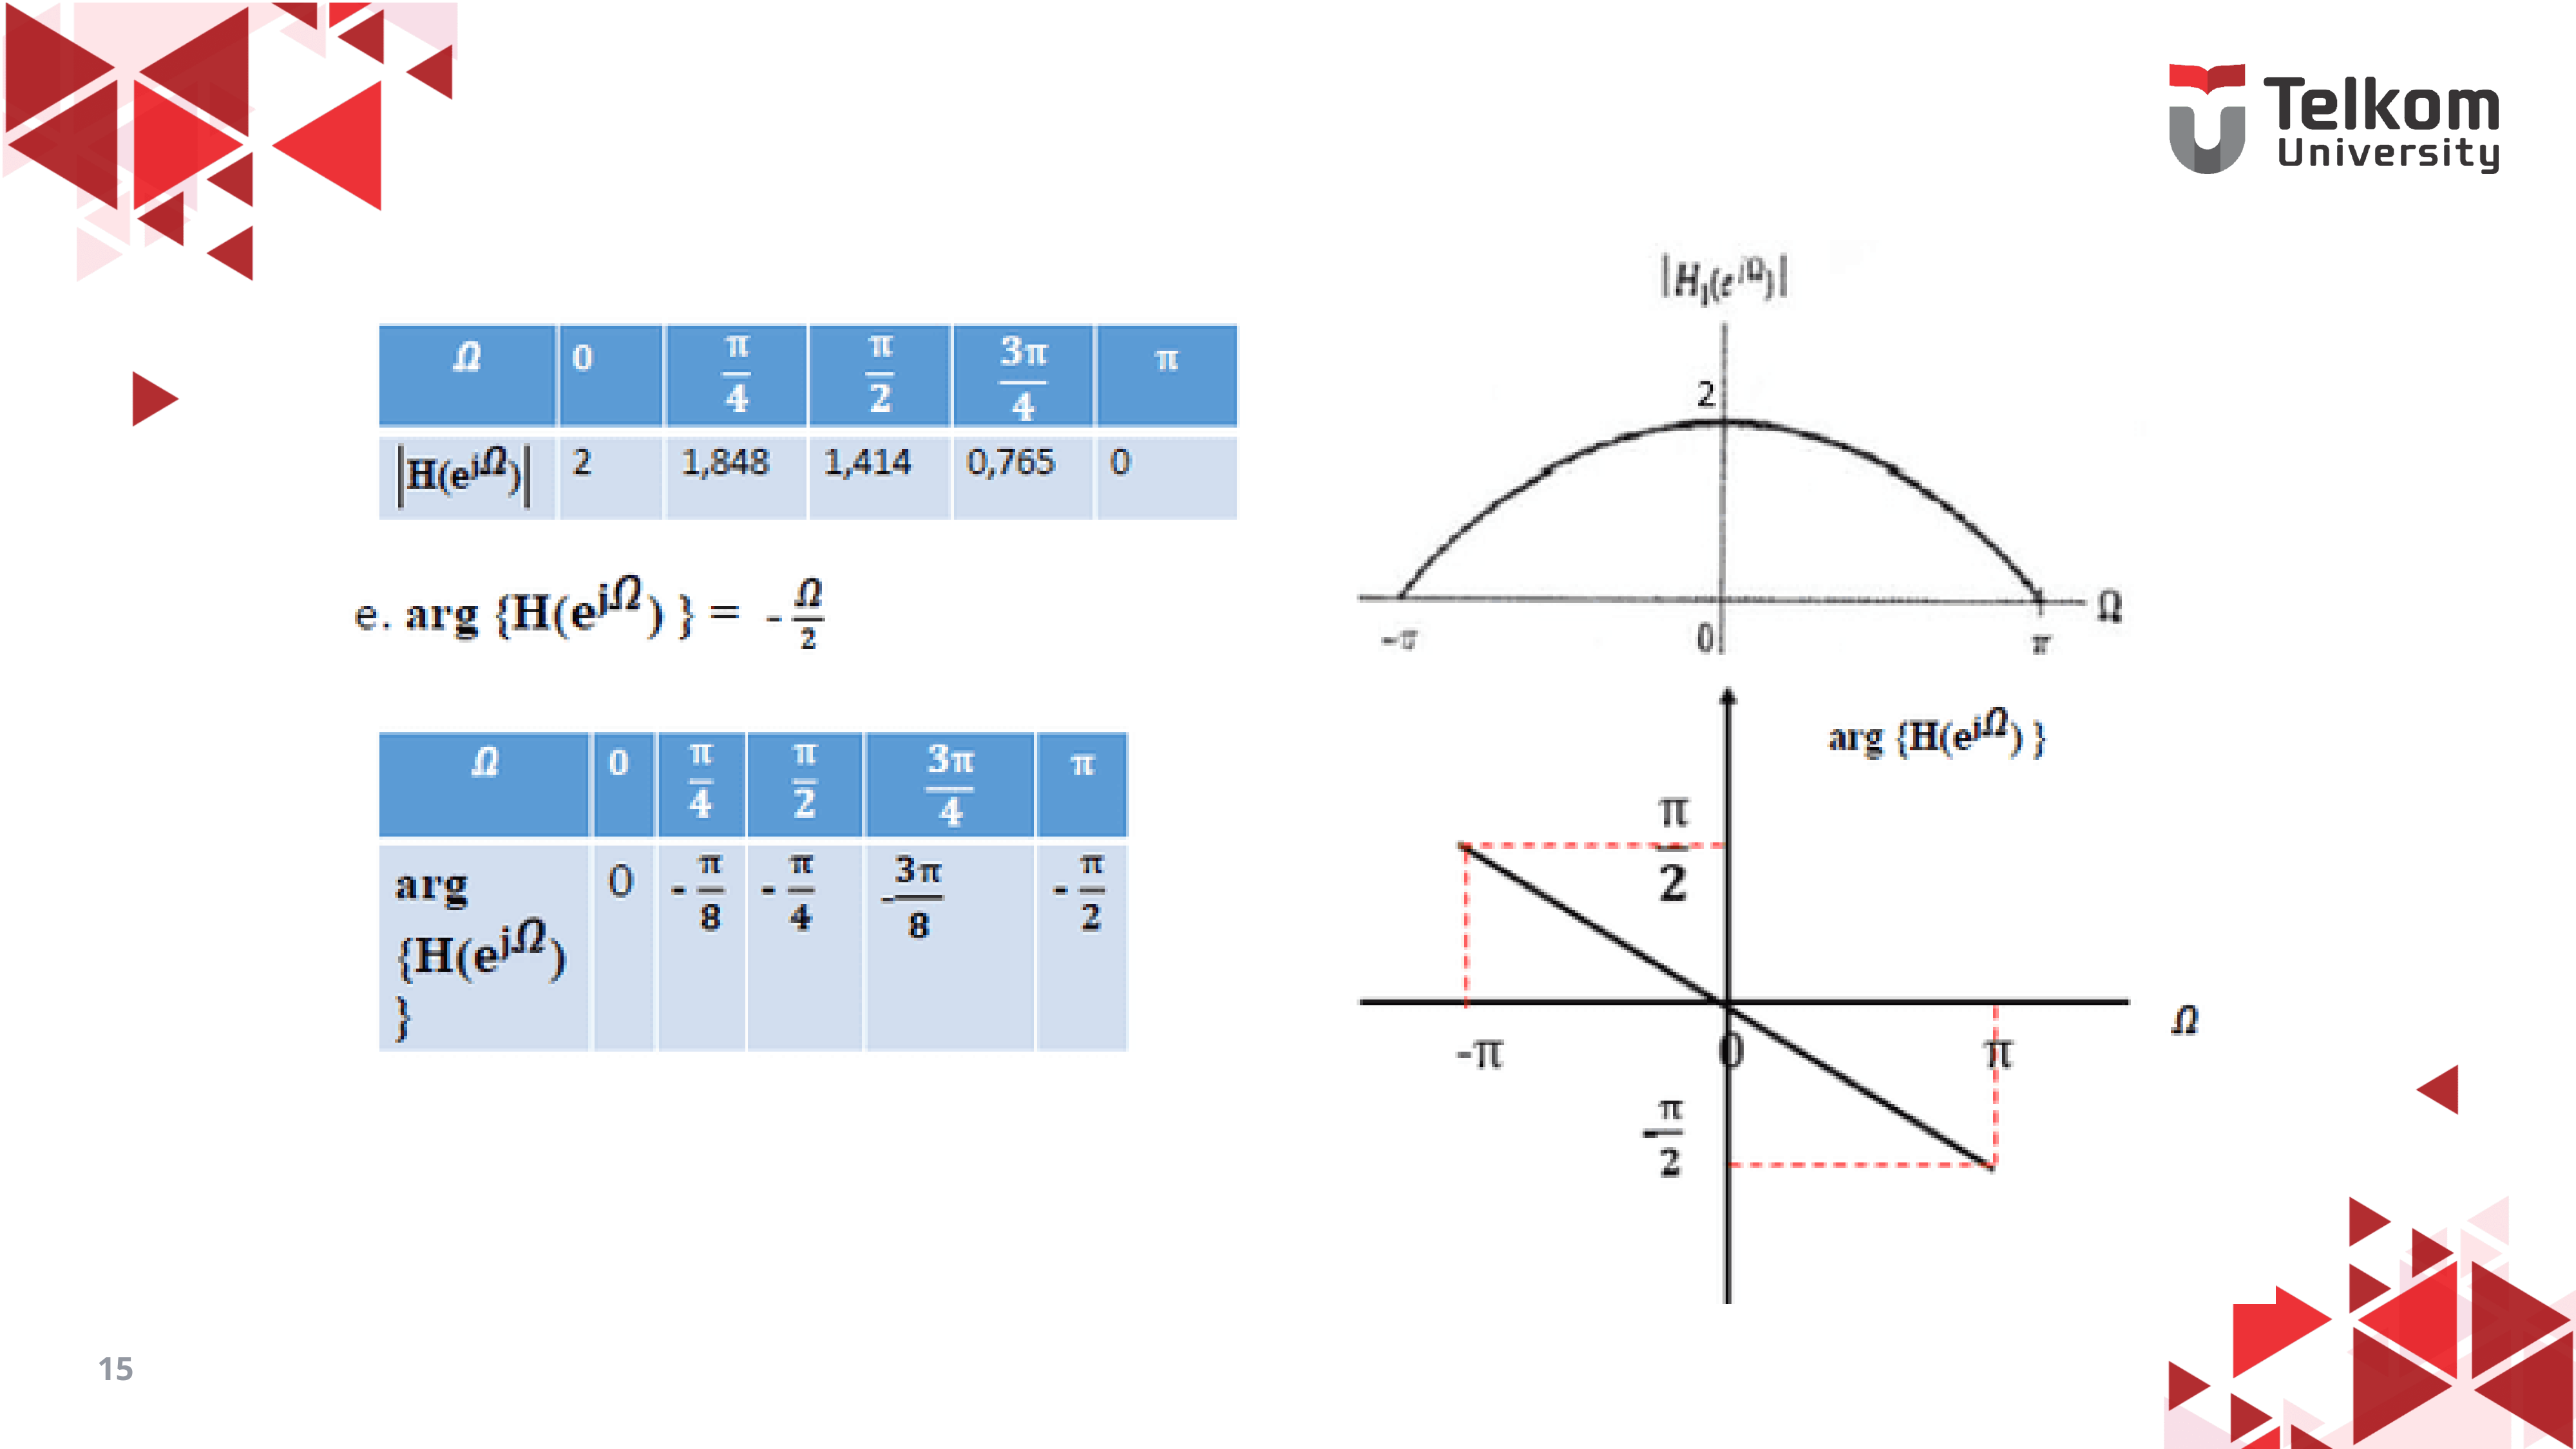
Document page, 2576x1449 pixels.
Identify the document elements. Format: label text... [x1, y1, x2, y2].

slide_number 15 [77, 1332, 224, 1409]
picture [2170, 64, 2499, 174]
picture [3, 3, 2576, 1449]
